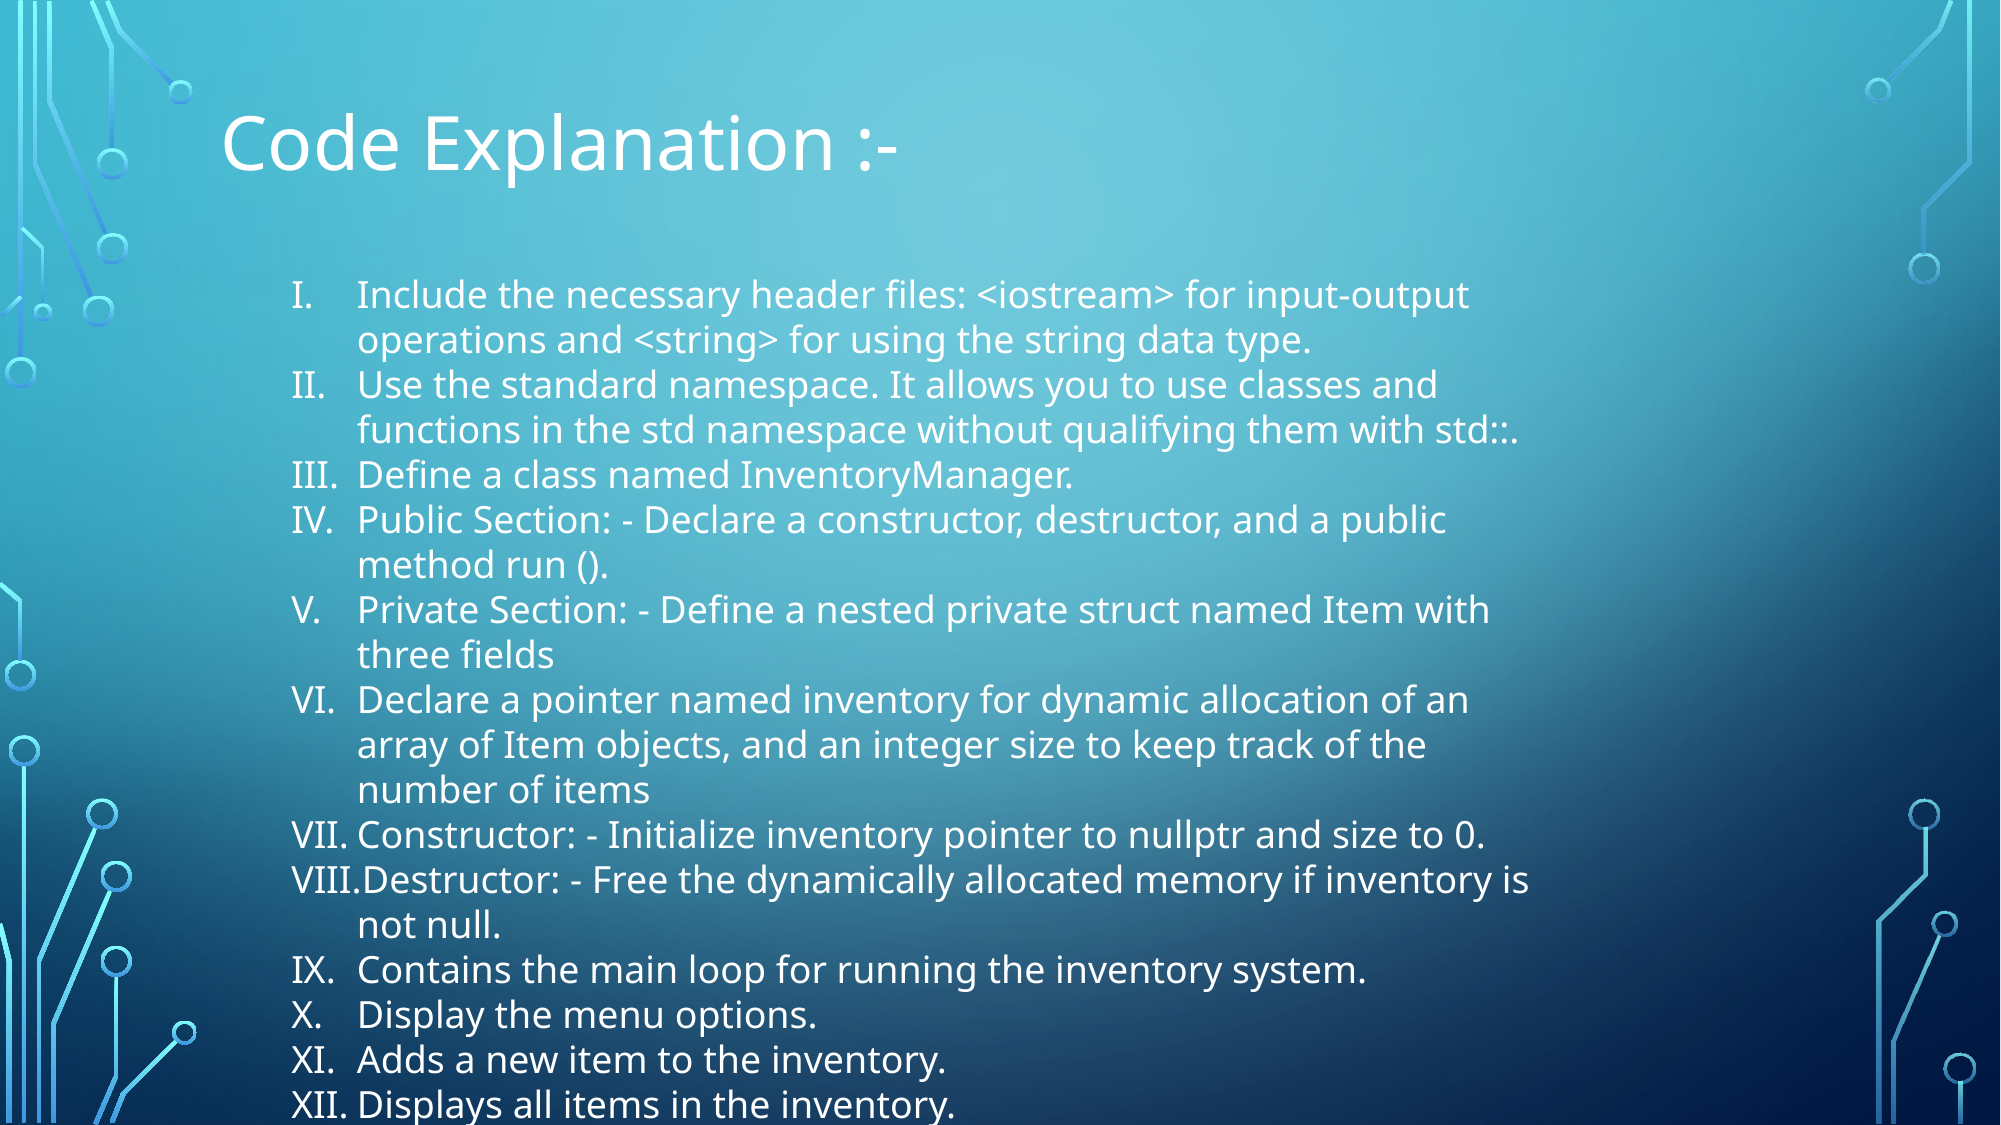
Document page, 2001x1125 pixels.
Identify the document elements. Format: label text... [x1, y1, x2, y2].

text_box Code Explanation :- [205, 88, 1488, 239]
text_box Include the necessary header files: <iostream> for input-output operations and <string> for using the string data type. Use the standard namespace. It allows you to use classes and functions in the std namespace without qualifying them with std::. Define a class named InventoryManager. Public Section: - Declare a constructor, destructor, and a public method run (). Private Section: - Define a nested private struct named Item with three fields Declare a pointer named inventory for dynamic allocation of an array of Item objects, and an integer size to keep track of the number of items Constructor: - Initialize inventory pointer to nullptr and size to 0. Destructor: - Free the dynamically allocated memory if inventory is not null. Contains the main loop for running the inventory system. Display the menu options. Adds a new item to the inventory. Displays all items in the inventory. Deletes an item from the inventory based on its name. Creates an object of InventoryManager and runs the system. [276, 263, 1563, 1125]
